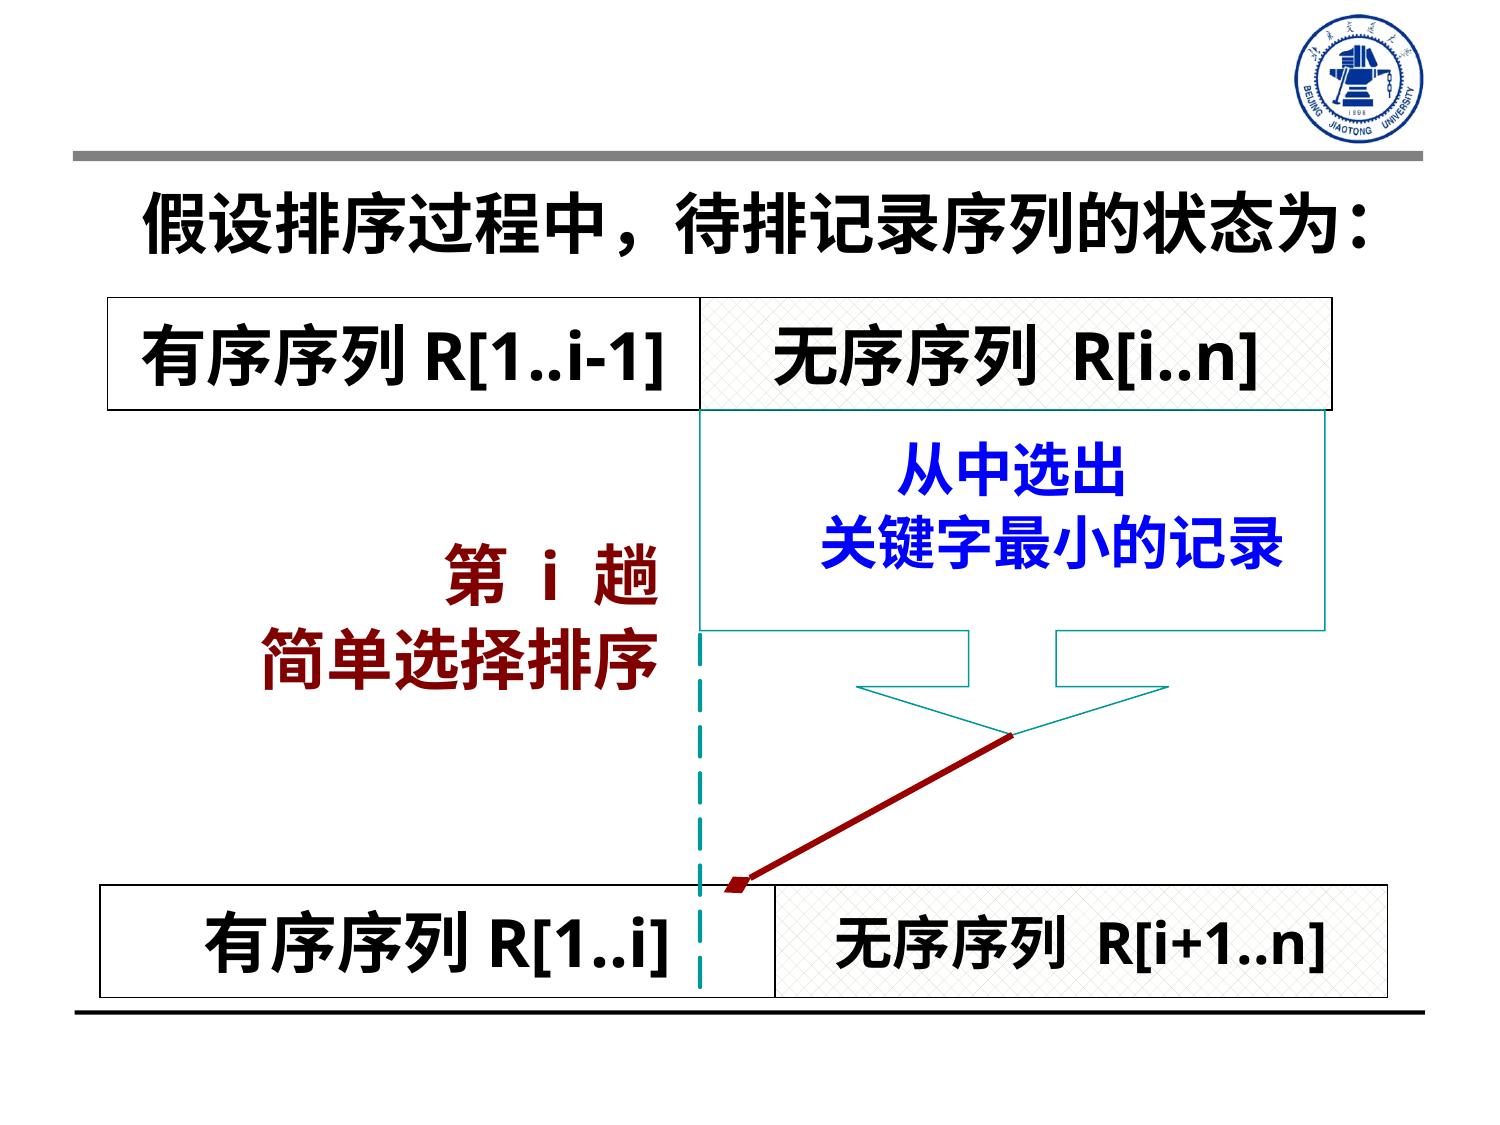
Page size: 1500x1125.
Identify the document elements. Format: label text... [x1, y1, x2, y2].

text_box 有序序列R[1..i-1] [107, 297, 699, 410]
text_box 第 i 趟 简单选择排序 [167, 522, 675, 705]
text_box [728, 734, 1013, 891]
text_box 无序序列 R[i+1..n] [774, 884, 1388, 998]
text_box 有序序列R[1..i] [99, 884, 774, 998]
text_box [699, 409, 1325, 735]
text_box 无序序列 R[i..n] [699, 297, 1333, 410]
text_box 假设排序过程中，待排记录序列的状态为： [125, 174, 1424, 270]
picture [1294, 14, 1424, 144]
